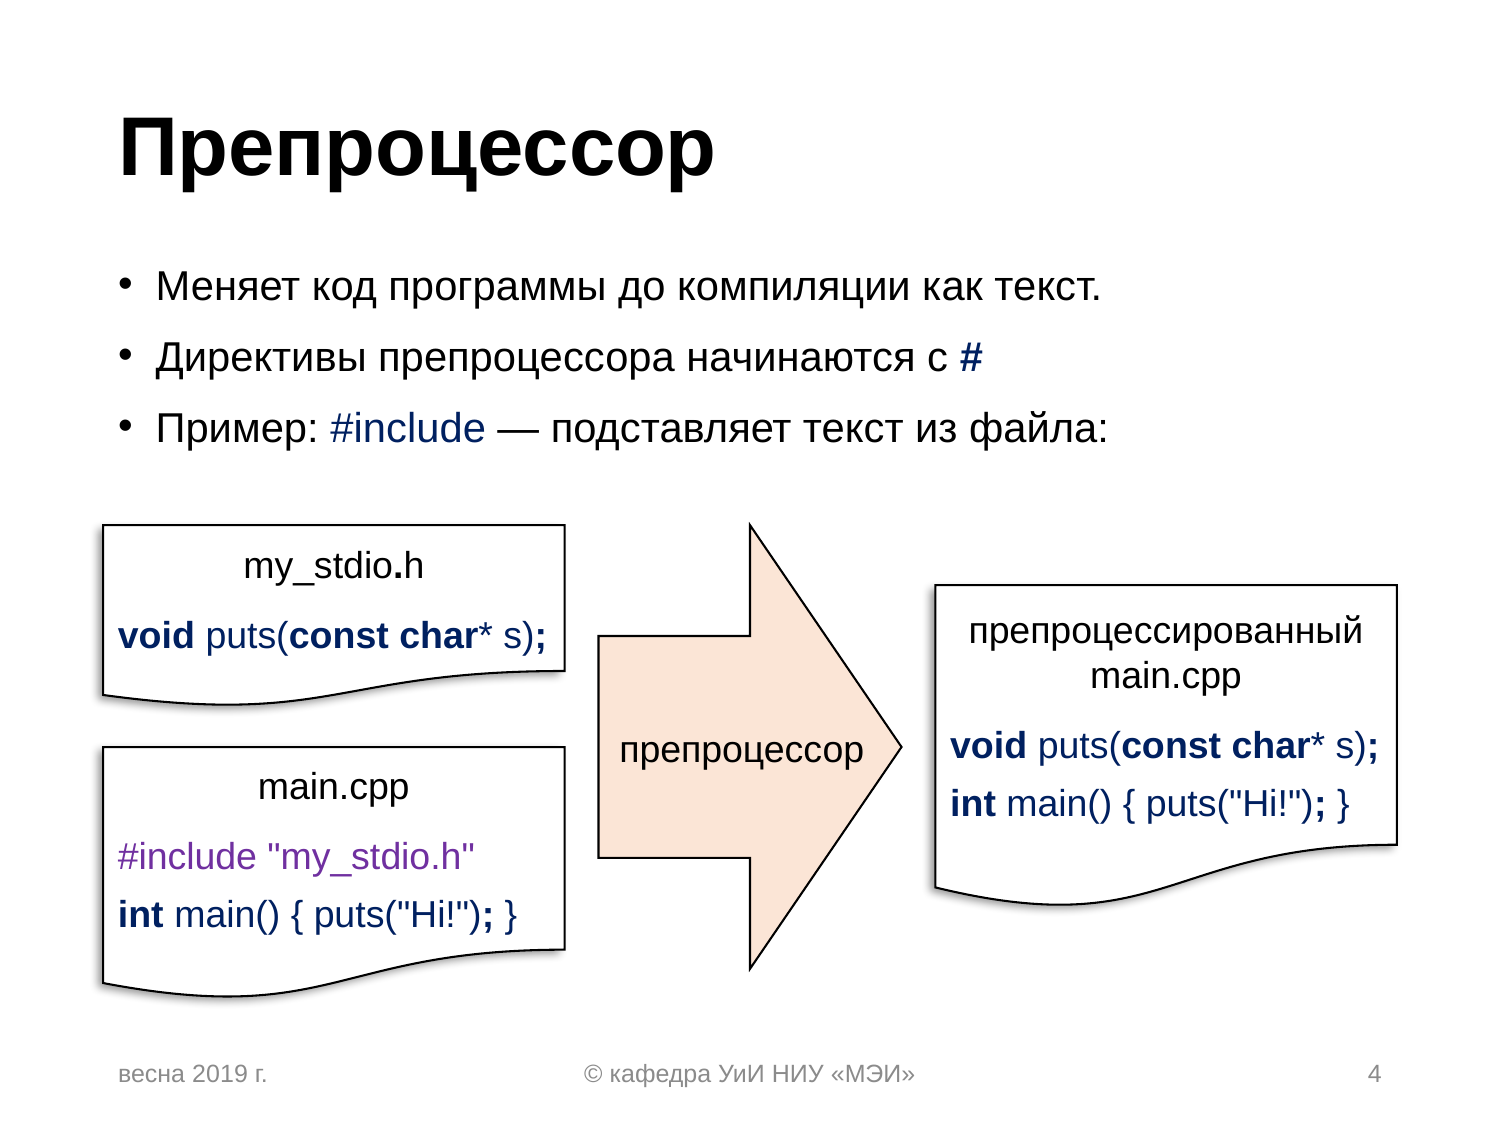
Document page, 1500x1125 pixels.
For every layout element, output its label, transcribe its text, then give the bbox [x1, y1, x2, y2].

text_box main.cpp #include "my_stdio.h" int main() { puts("Hi!"); } [102, 746, 566, 998]
slide_number 4 [1059, 1042, 1397, 1103]
slide_number весна 2019 г. [103, 1042, 441, 1103]
footer © кафедра УиИ НИУ «МЭИ» [496, 1042, 1004, 1103]
text_box препроцессор [597, 521, 903, 973]
text_box препроцессированный main.cpp void puts(const char* s); int main() { puts("Hi!"); } [934, 584, 1398, 906]
text_box my_stdio.h void puts(const char* s); [102, 524, 566, 706]
list Меняет код программы до компиляции как текст. Директивы препроцессора начинаются с # Пример: #include — подставляет текст из файла: [103, 251, 1397, 1014]
title Препроцессор [103, 59, 1397, 238]
